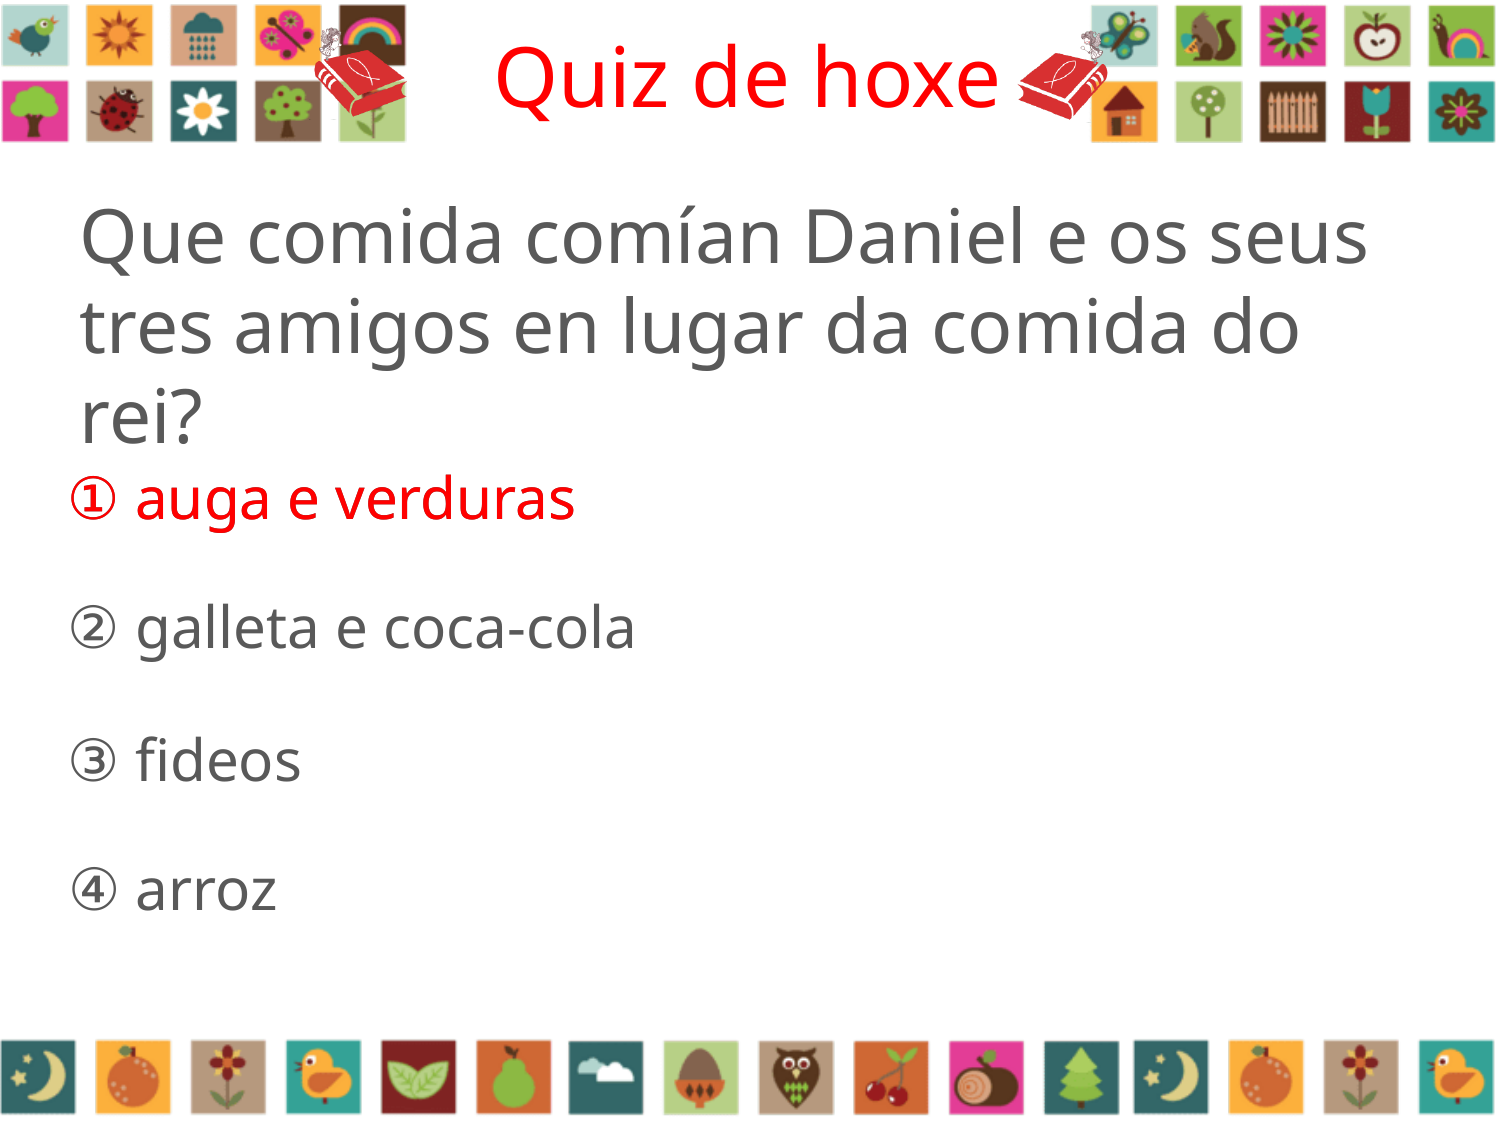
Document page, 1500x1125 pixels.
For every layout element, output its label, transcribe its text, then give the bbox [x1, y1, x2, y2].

text_box ② galleta e coca-cola [53, 582, 1436, 668]
picture [986, 3, 1500, 150]
text_box Que comida comían Daniel e os seus tres amigos en lugar da comida do rei? [64, 181, 1447, 454]
text_box ④ arroz [53, 844, 1483, 930]
text_box ③ fideos [53, 716, 1483, 801]
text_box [0, 1028, 1500, 1118]
picture [0, 3, 439, 150]
text_box Quiz de hoxe [425, 16, 1076, 131]
text_box ① auga e verduras [52, 454, 1483, 539]
